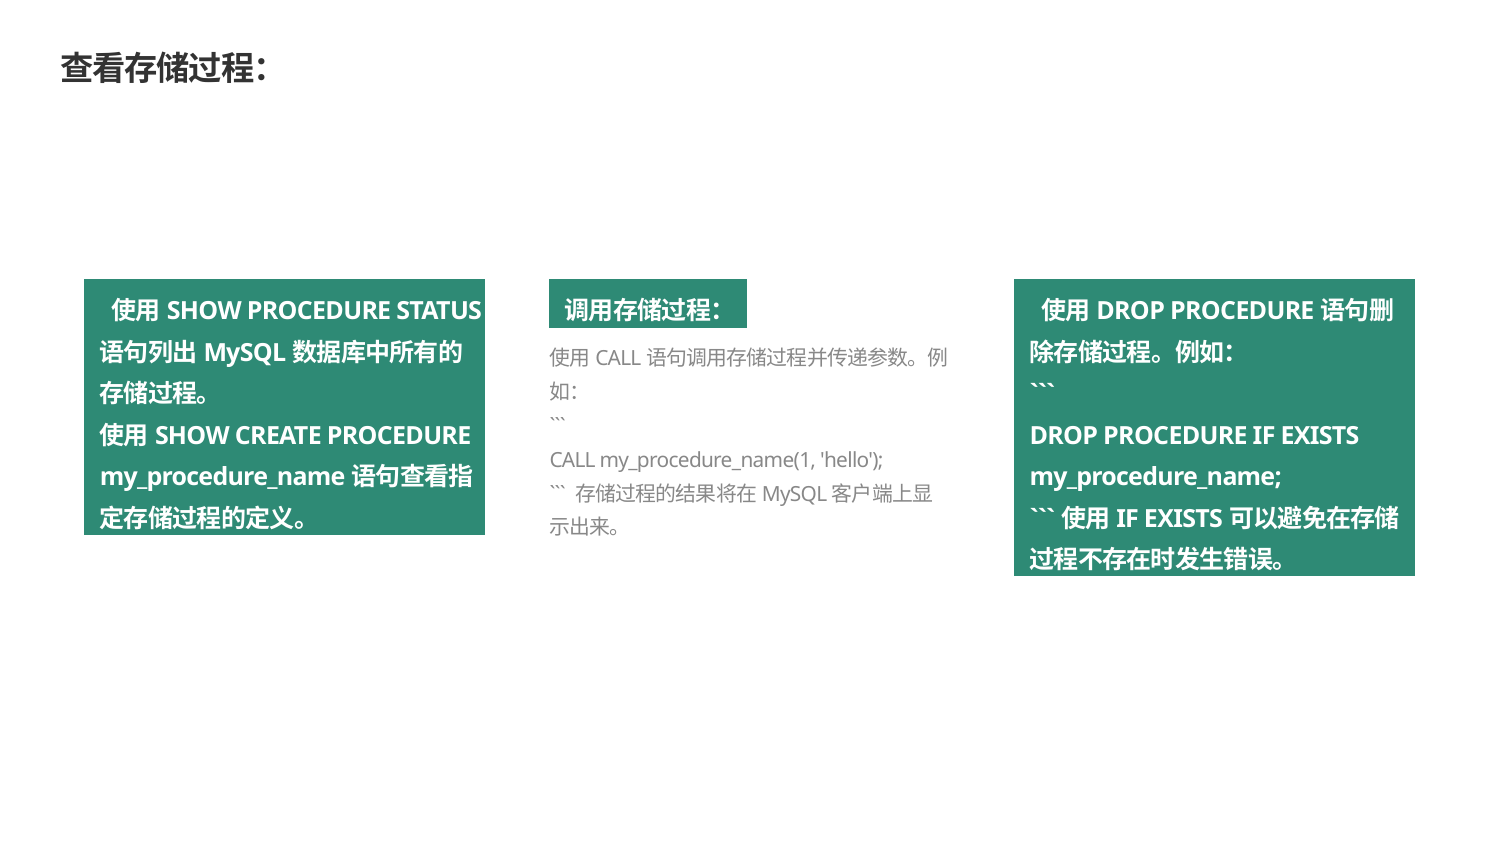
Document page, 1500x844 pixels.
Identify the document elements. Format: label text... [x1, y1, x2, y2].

picture [1014, 279, 1415, 576]
text_box 使用CALL语句调用存储过程并传递参数。例如： ``` CALL my_procedure_name(1, 'hello'); ``` 存储过程的结果将在MySQL客户端上显示出来。 [549, 335, 950, 538]
text_box 查看存储过程： [60, 37, 1440, 87]
picture [84, 279, 485, 535]
picture [549, 279, 950, 328]
